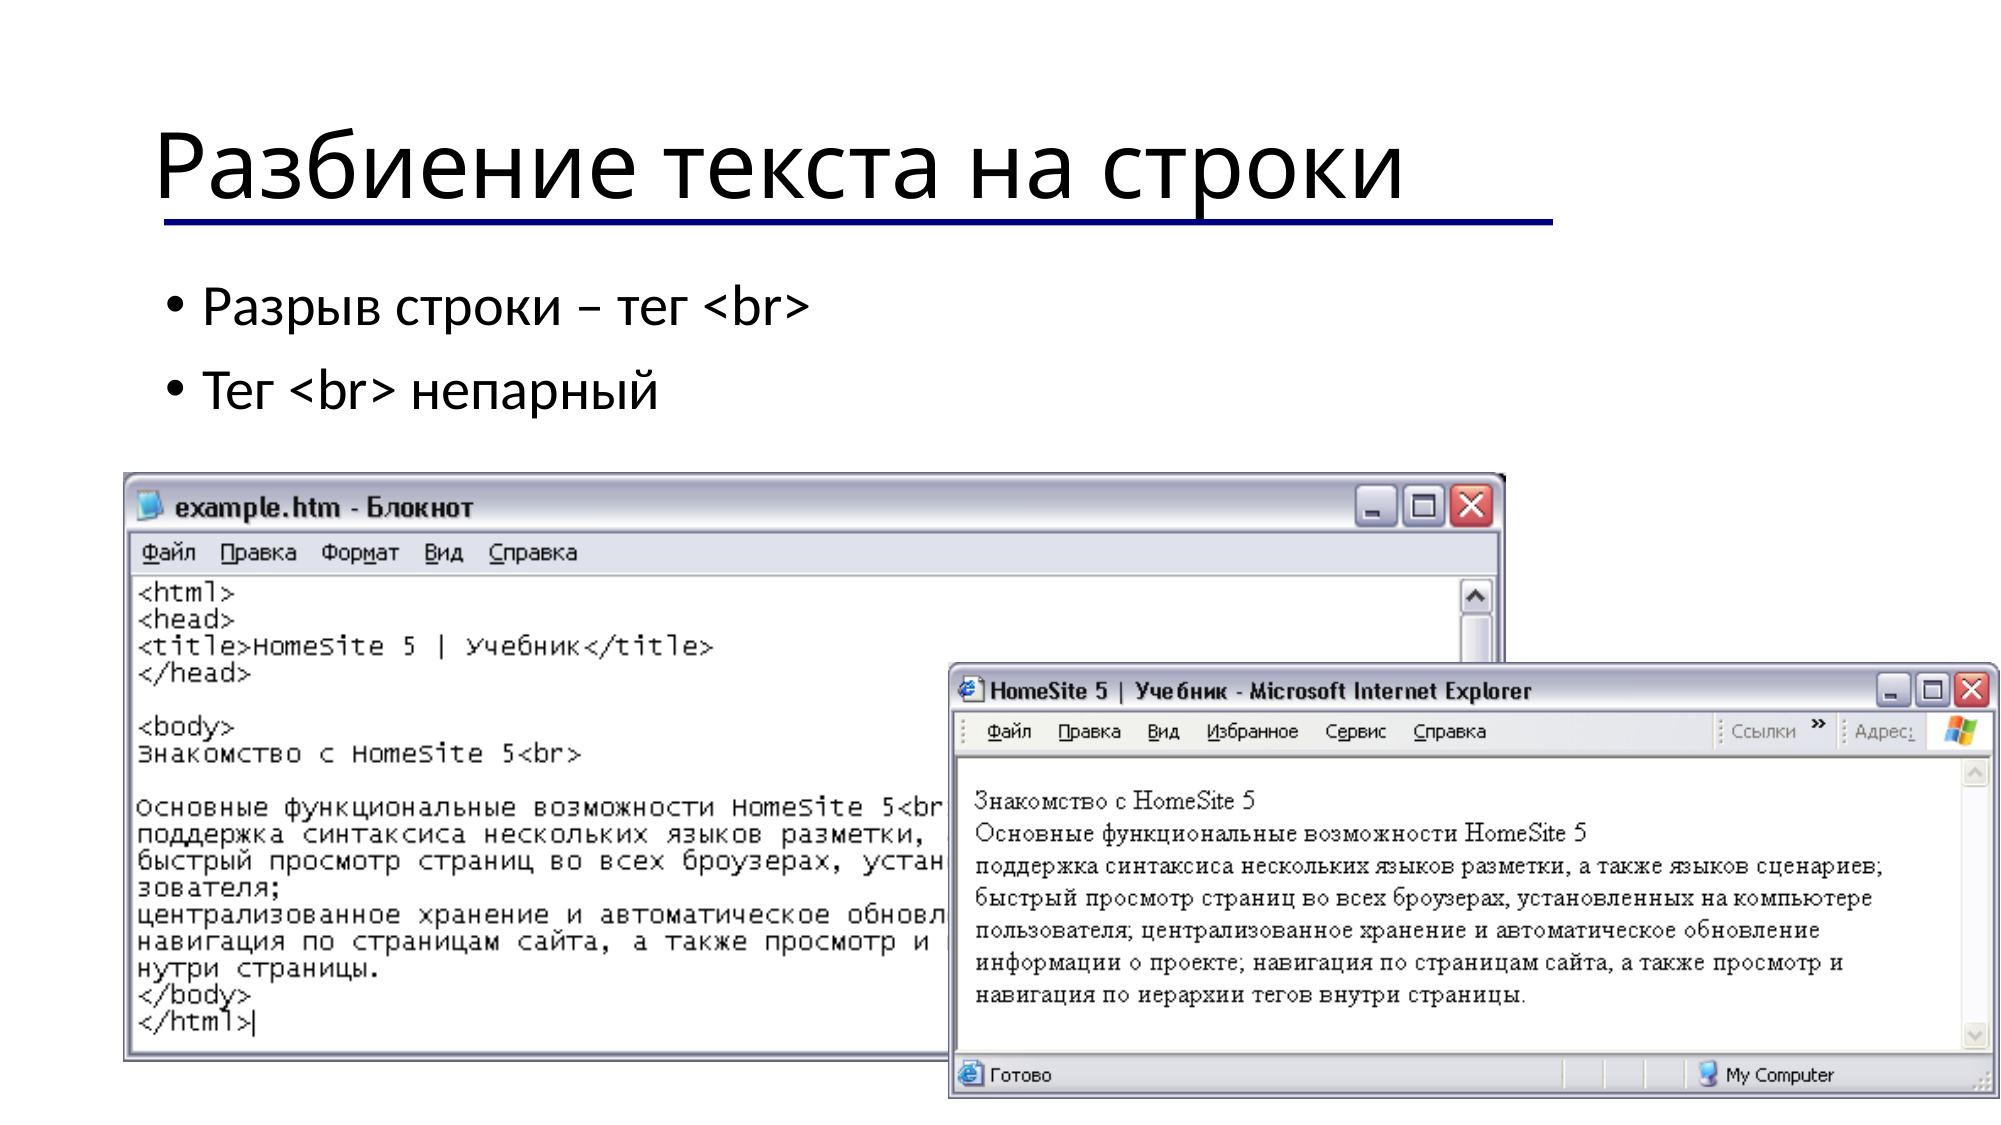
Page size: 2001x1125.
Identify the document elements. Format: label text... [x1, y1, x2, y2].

picture [123, 472, 2000, 1099]
title Разбиение текста на строки [137, 59, 1863, 278]
list Разрыв строки – тег <br> Тег <br> непарный [150, 267, 1875, 662]
